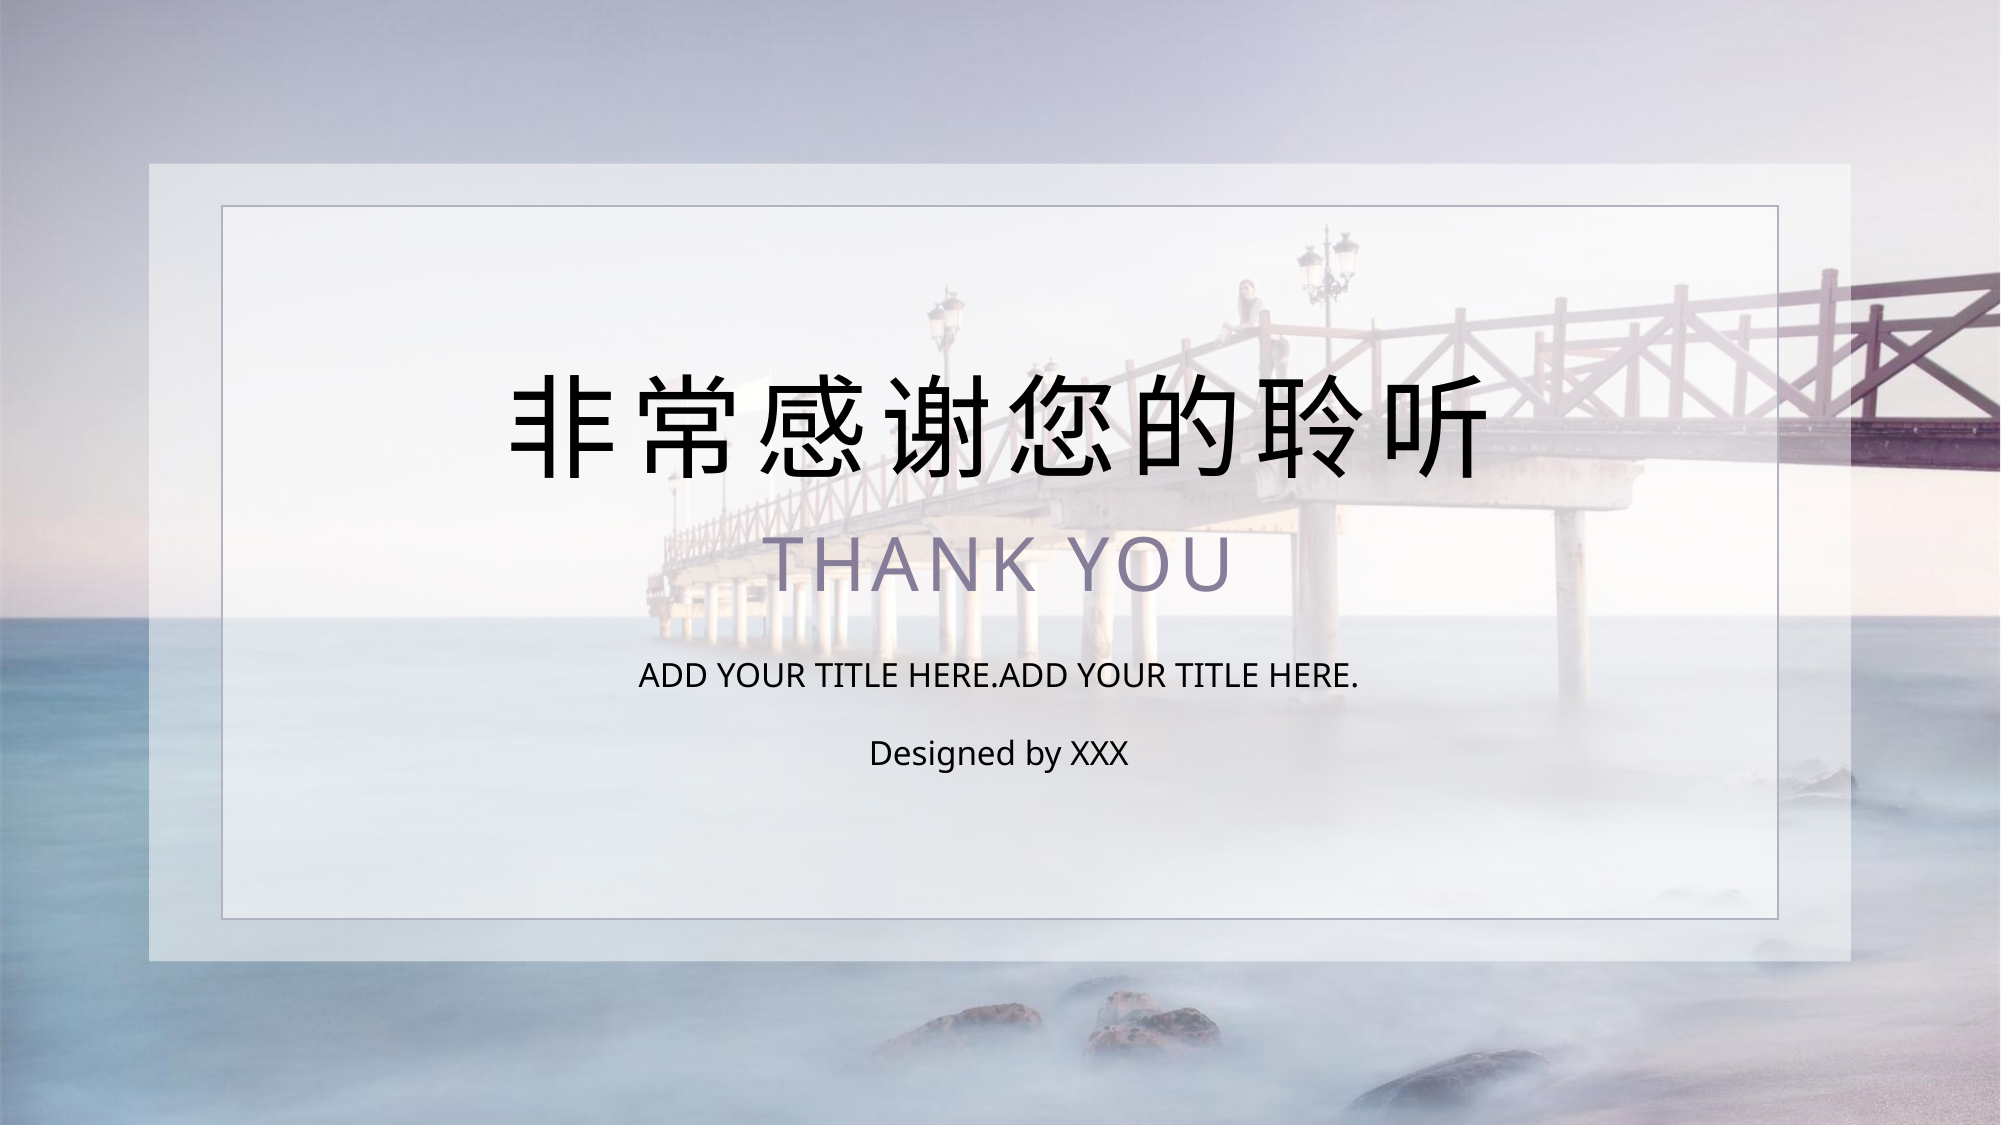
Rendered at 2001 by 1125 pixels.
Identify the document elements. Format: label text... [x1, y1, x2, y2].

text_box Designed by XXX [716, 724, 1282, 780]
text_box [221, 205, 1779, 920]
text_box THANK YOU [608, 508, 1389, 614]
text_box [148, 162, 1852, 962]
text_box 非常感谢您的聆听 [461, 349, 1538, 500]
text_box ADD YOUR TITLE HERE.ADD YOUR TITLE HERE. [493, 647, 1506, 702]
picture [0, 0, 2001, 1125]
